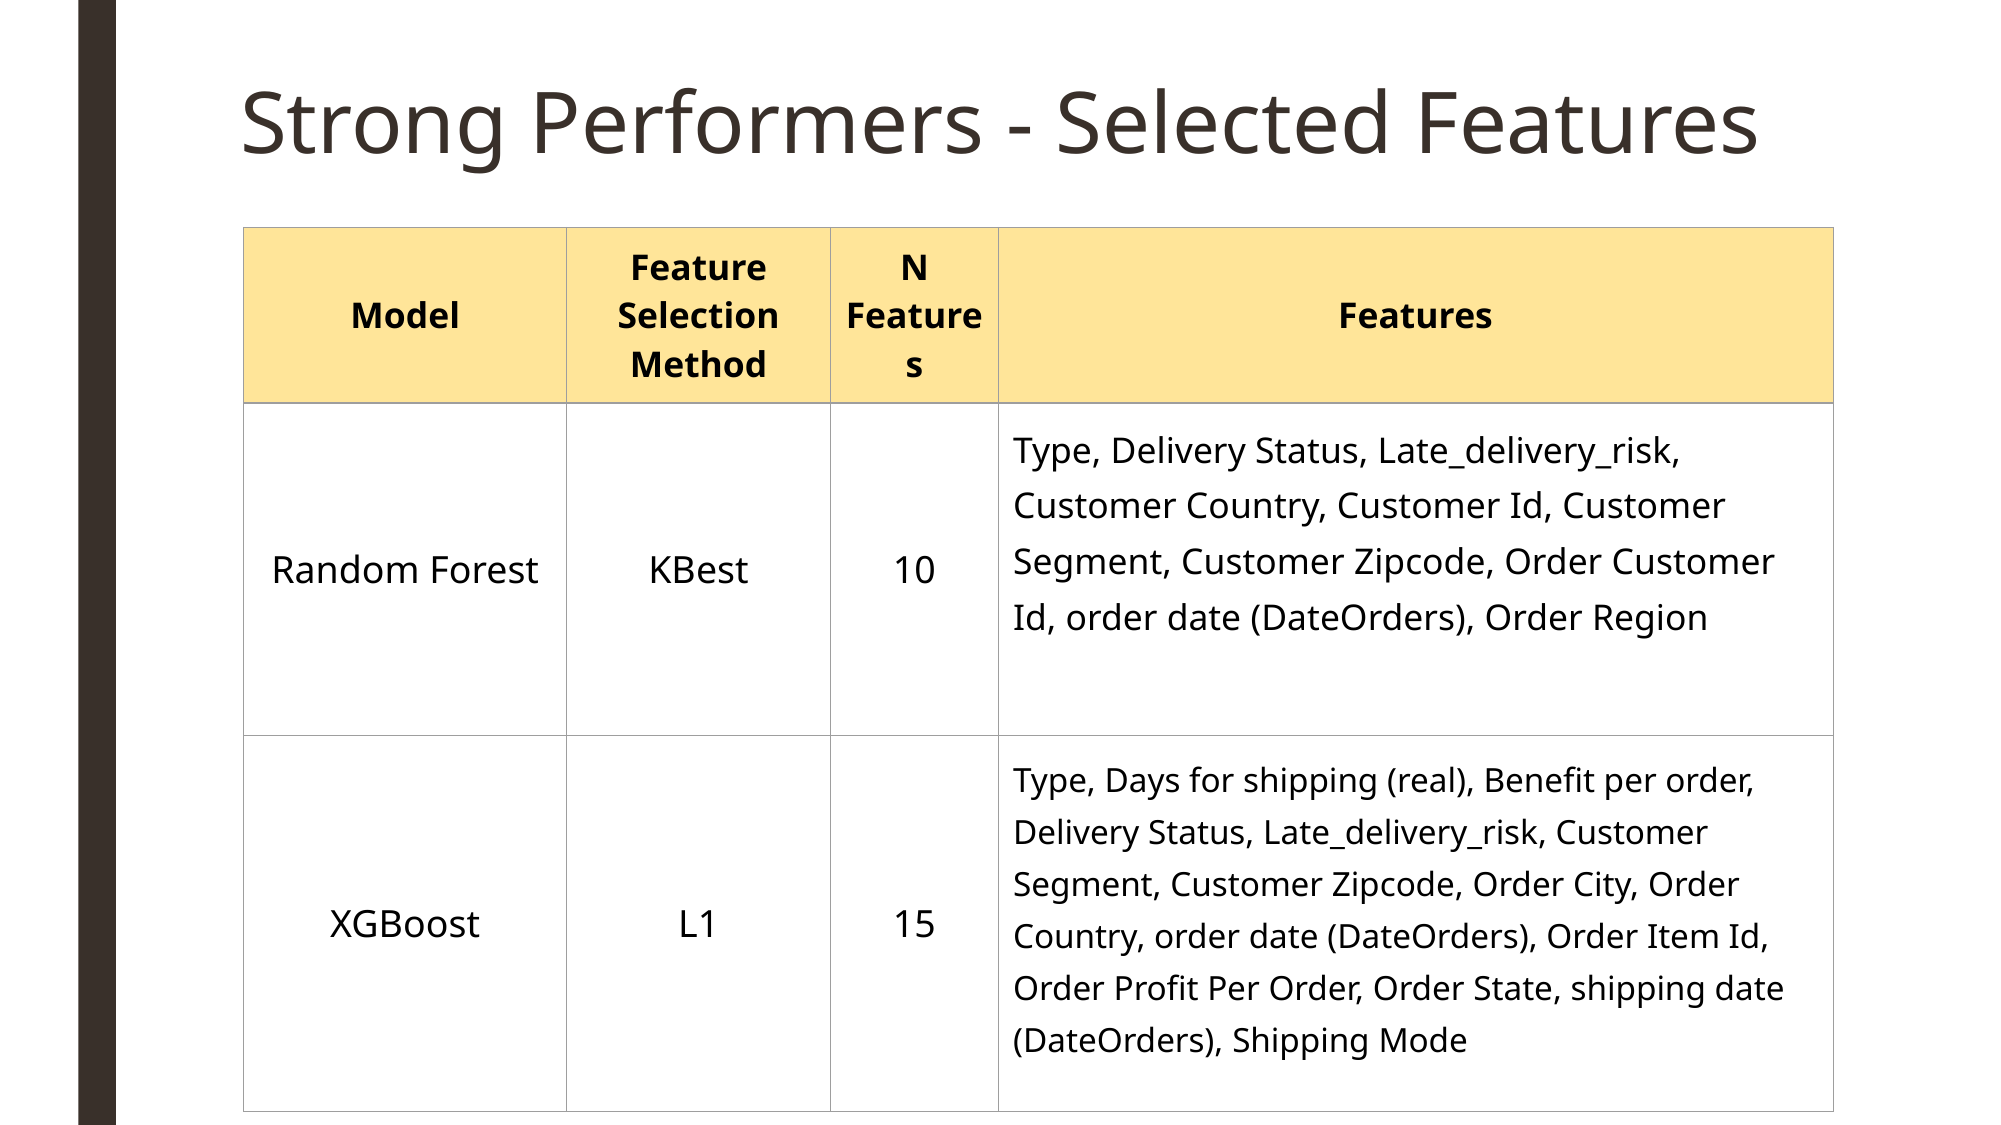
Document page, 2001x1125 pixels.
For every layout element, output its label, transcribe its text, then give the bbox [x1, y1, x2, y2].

table_cell Random Forest [244, 404, 566, 735]
table_header Features [999, 228, 1833, 402]
table_cell KBest [567, 404, 830, 735]
table_header N Features [831, 228, 998, 402]
table_cell XGBoost [244, 736, 566, 1111]
table_header Feature Selection Method [567, 228, 830, 402]
table_cell 15 [831, 736, 998, 1111]
table_cell Type, Days for shipping (real), Benefit per order, Delivery Status, Late_delivery_risk, Customer Segment, Customer Zipcode, Order City, Order Country, order date (DateOrders), Order Item Id, Order Profit Per Order, Order State, shipping date (DateOrders), Shipping Mode [999, 736, 1833, 1111]
table_cell L1 [567, 736, 830, 1111]
title Strong Performers - Selected Features [225, 73, 1800, 202]
table_header Model [244, 228, 566, 402]
table_cell Type, Delivery Status, Late_delivery_risk, Customer Country, Customer Id, Customer Segment, Customer Zipcode, Order Customer Id, order date (DateOrders), Order Region [999, 404, 1833, 735]
table_cell 10 [831, 404, 998, 735]
